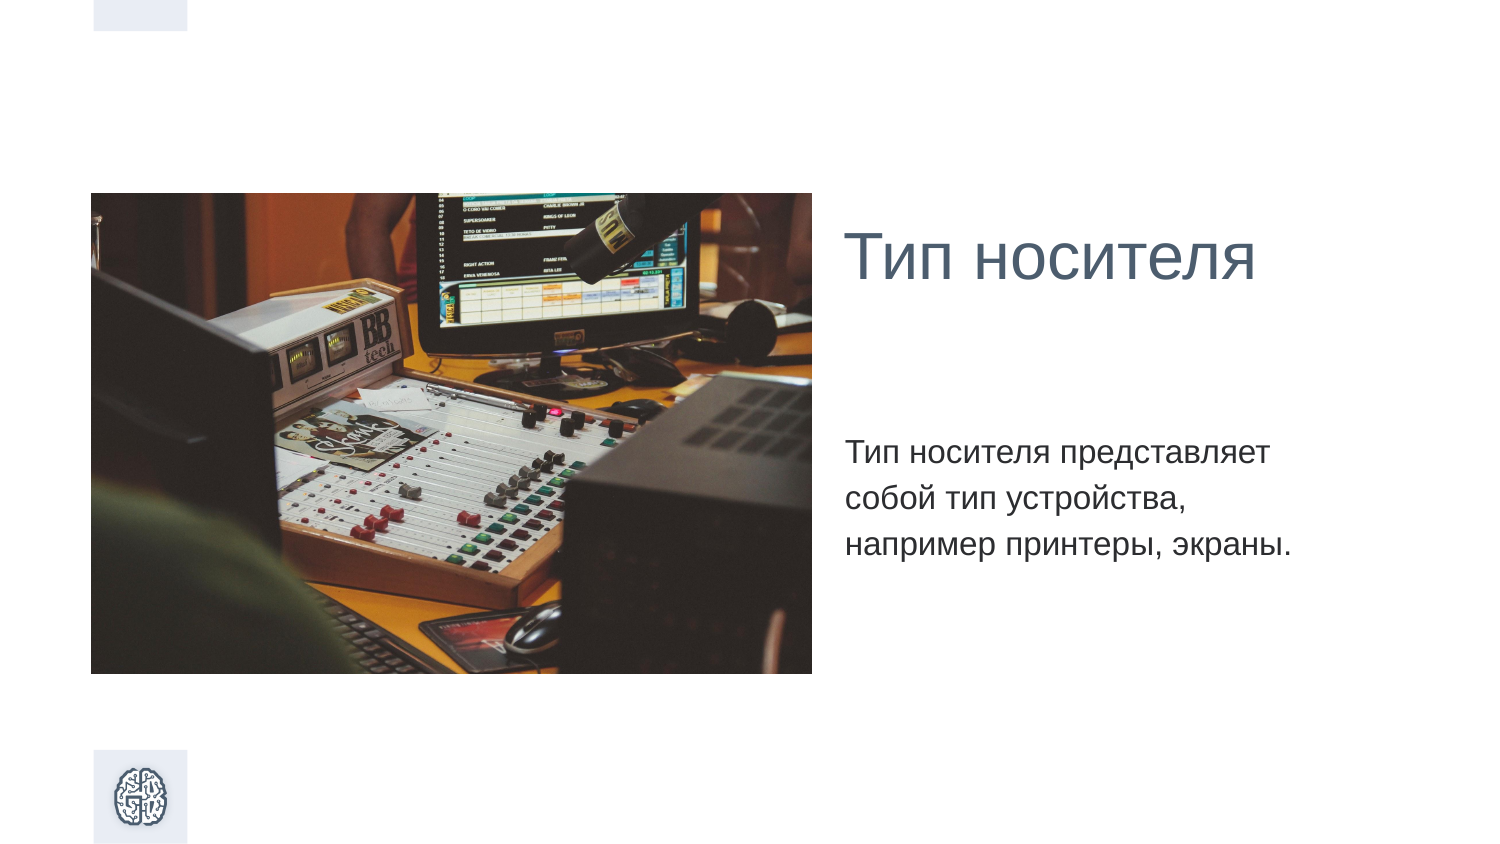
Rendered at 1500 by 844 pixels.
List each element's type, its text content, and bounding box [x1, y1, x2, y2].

list Тип носителя представляет собой тип устройства, например принтеры, экраны. [840, 312, 1304, 674]
picture [91, 193, 813, 675]
text_box Тип носителя [829, 193, 1304, 313]
picture [106, 760, 175, 834]
